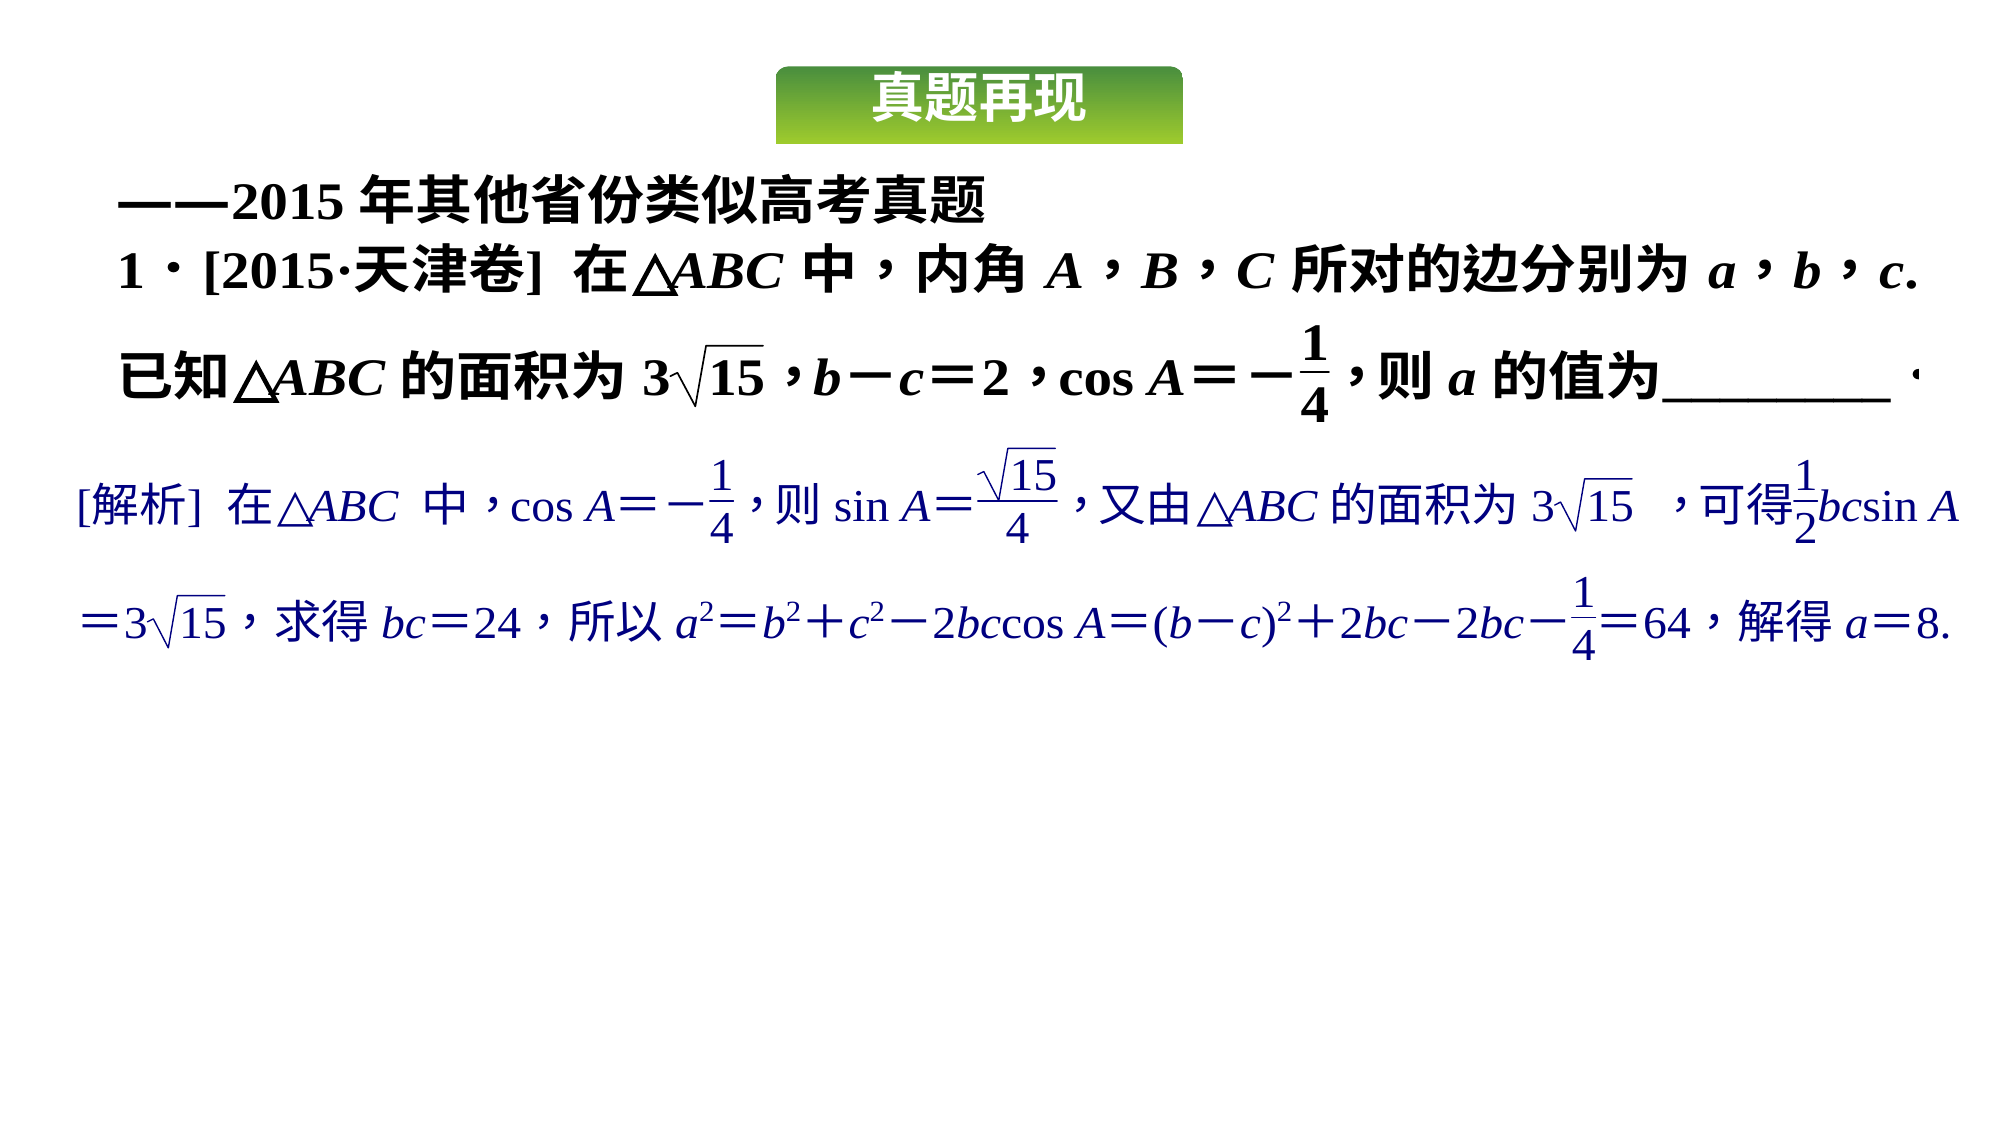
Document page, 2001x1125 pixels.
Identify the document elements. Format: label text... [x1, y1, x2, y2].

text_box 真题再现 [775, 66, 1184, 144]
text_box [116, 166, 1923, 440]
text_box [76, 440, 1963, 678]
